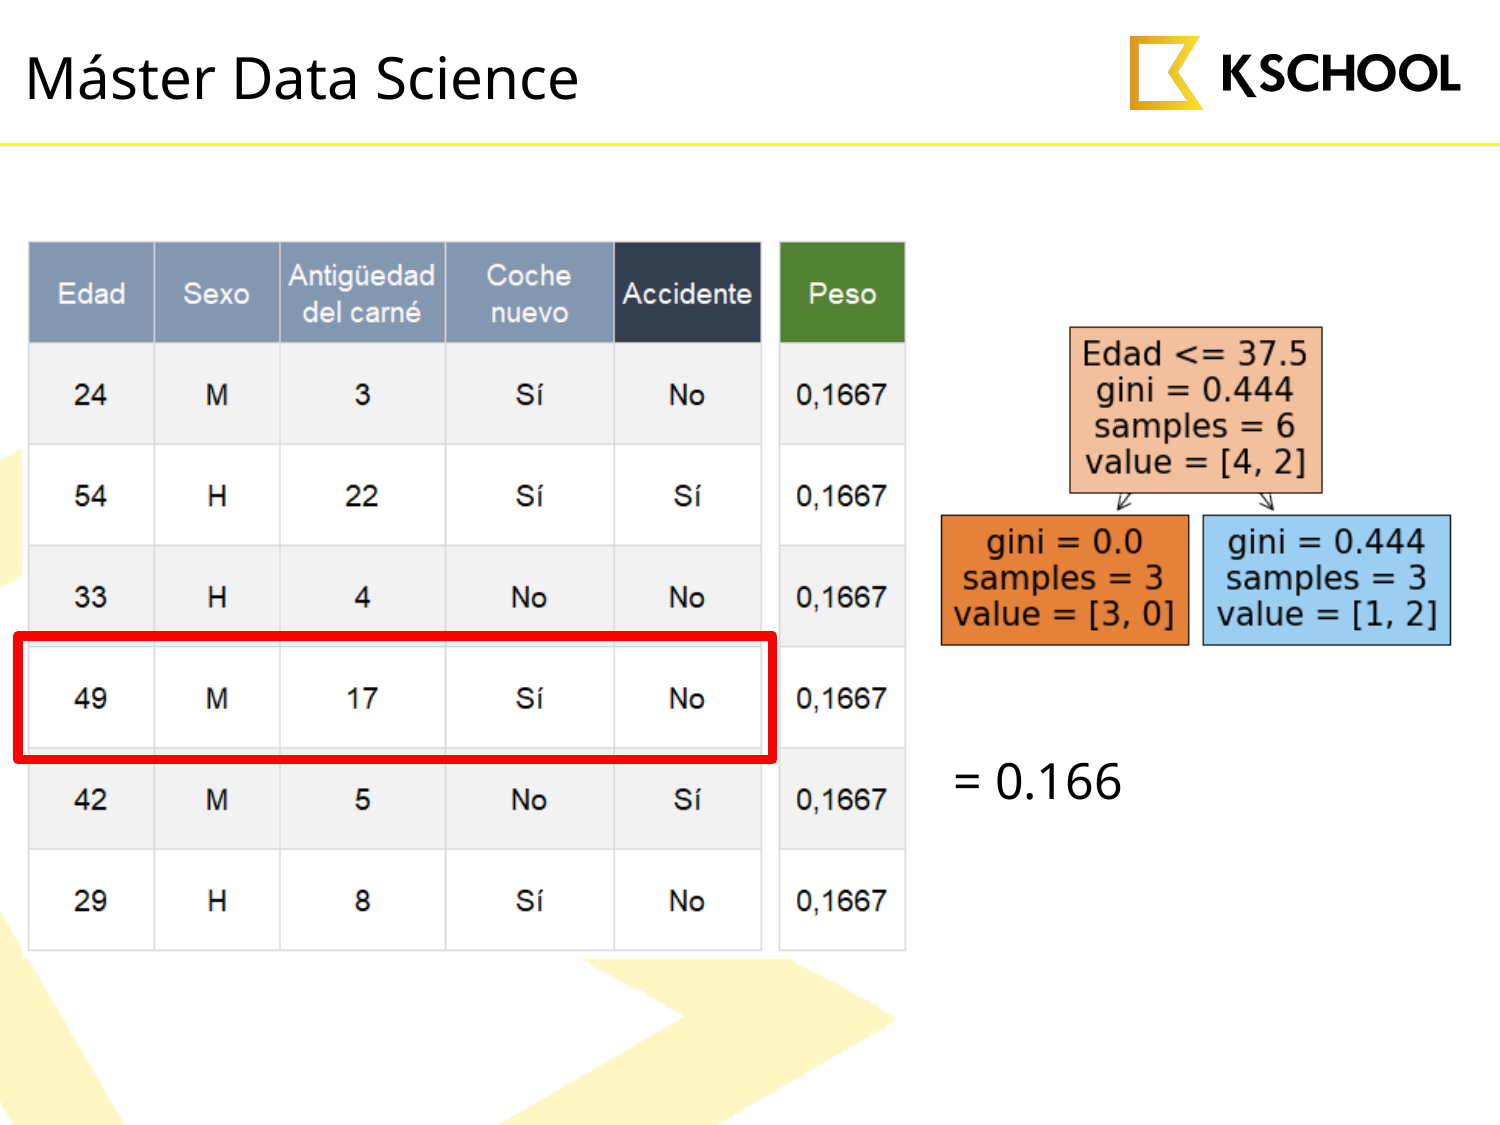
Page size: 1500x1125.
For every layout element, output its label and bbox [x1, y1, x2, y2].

picture [922, 314, 1469, 676]
picture [1121, 23, 1473, 120]
text_box [17, 635, 22, 761]
picture [0, 188, 919, 1125]
